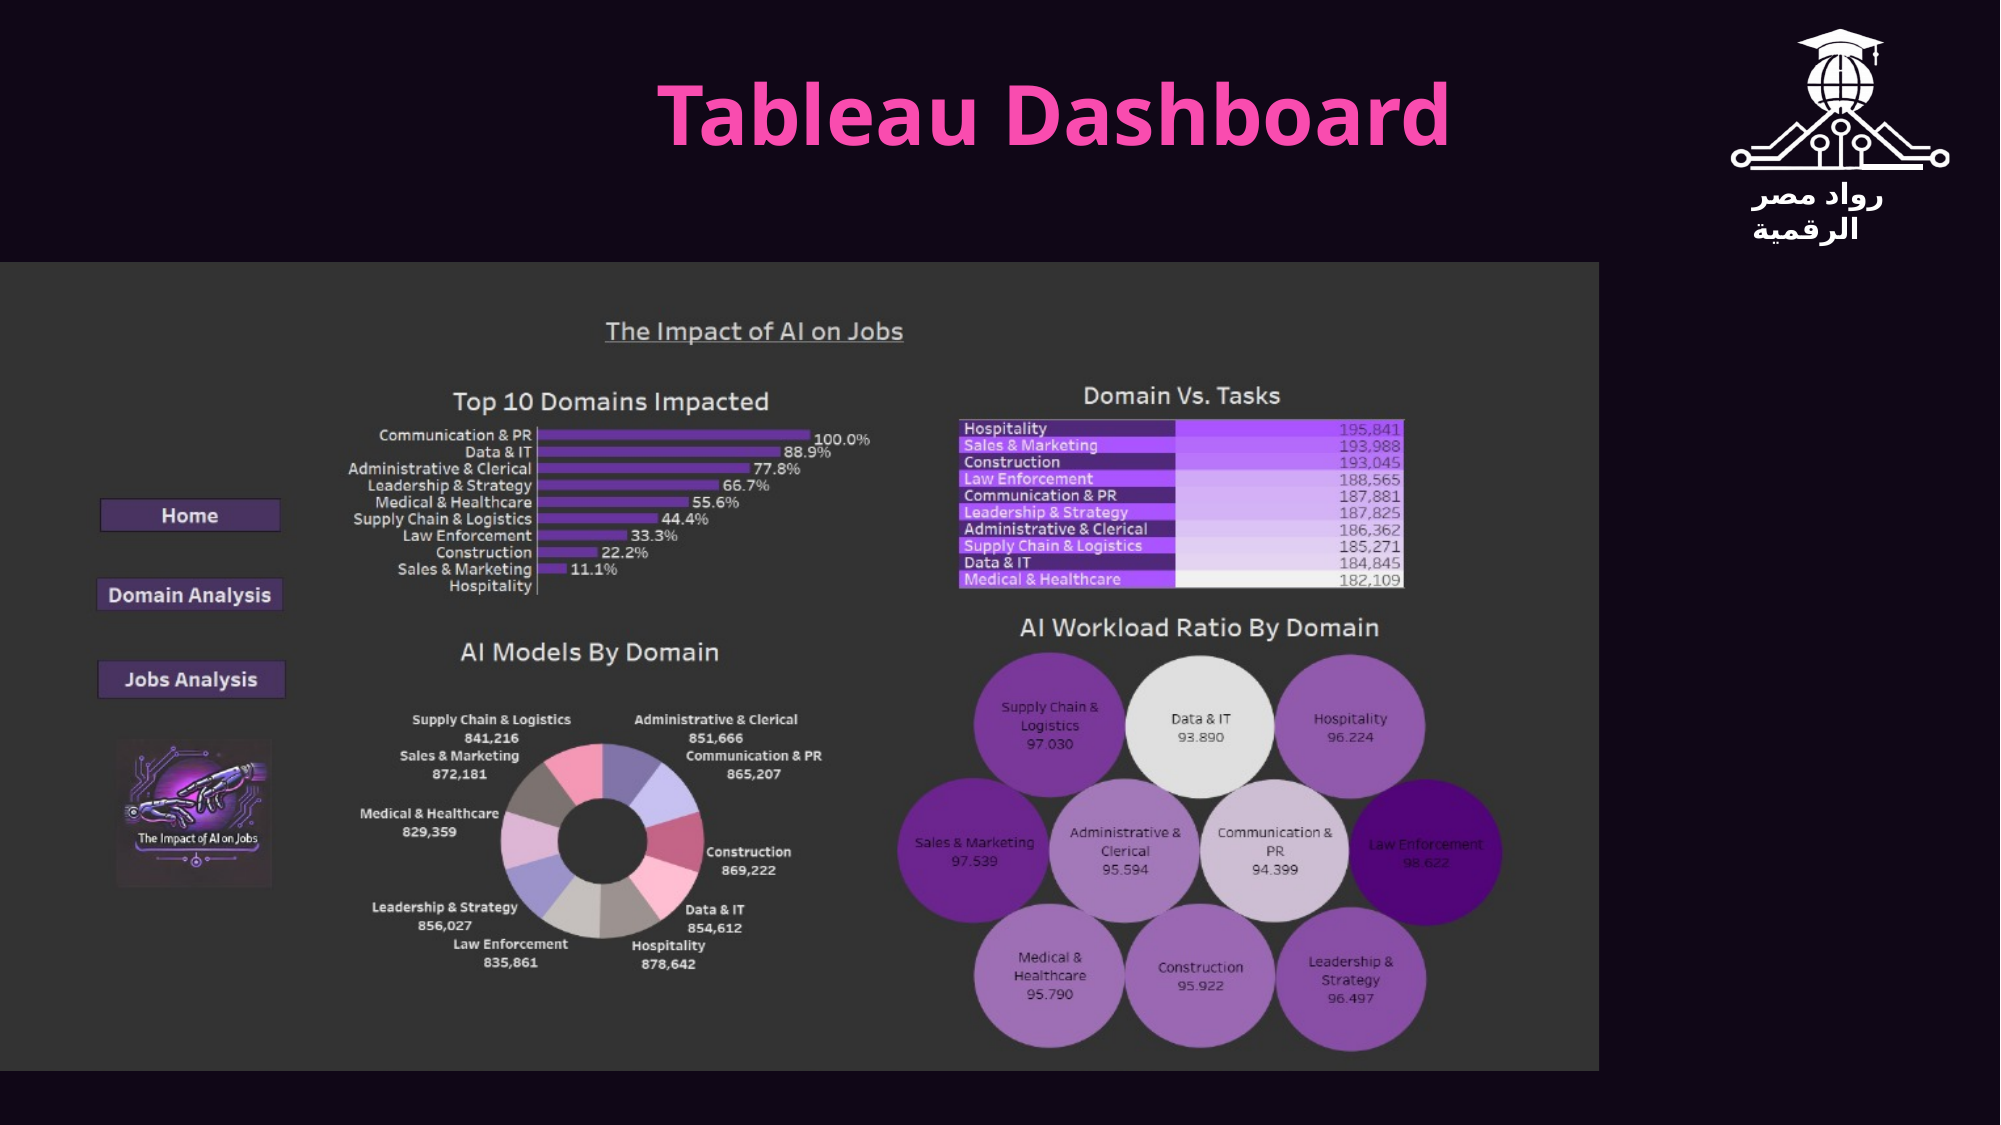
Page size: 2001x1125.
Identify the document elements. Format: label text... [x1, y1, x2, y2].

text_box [1729, 25, 1950, 213]
text_box Tableau Dashboard [641, 54, 1469, 170]
picture [0, 262, 1600, 1071]
